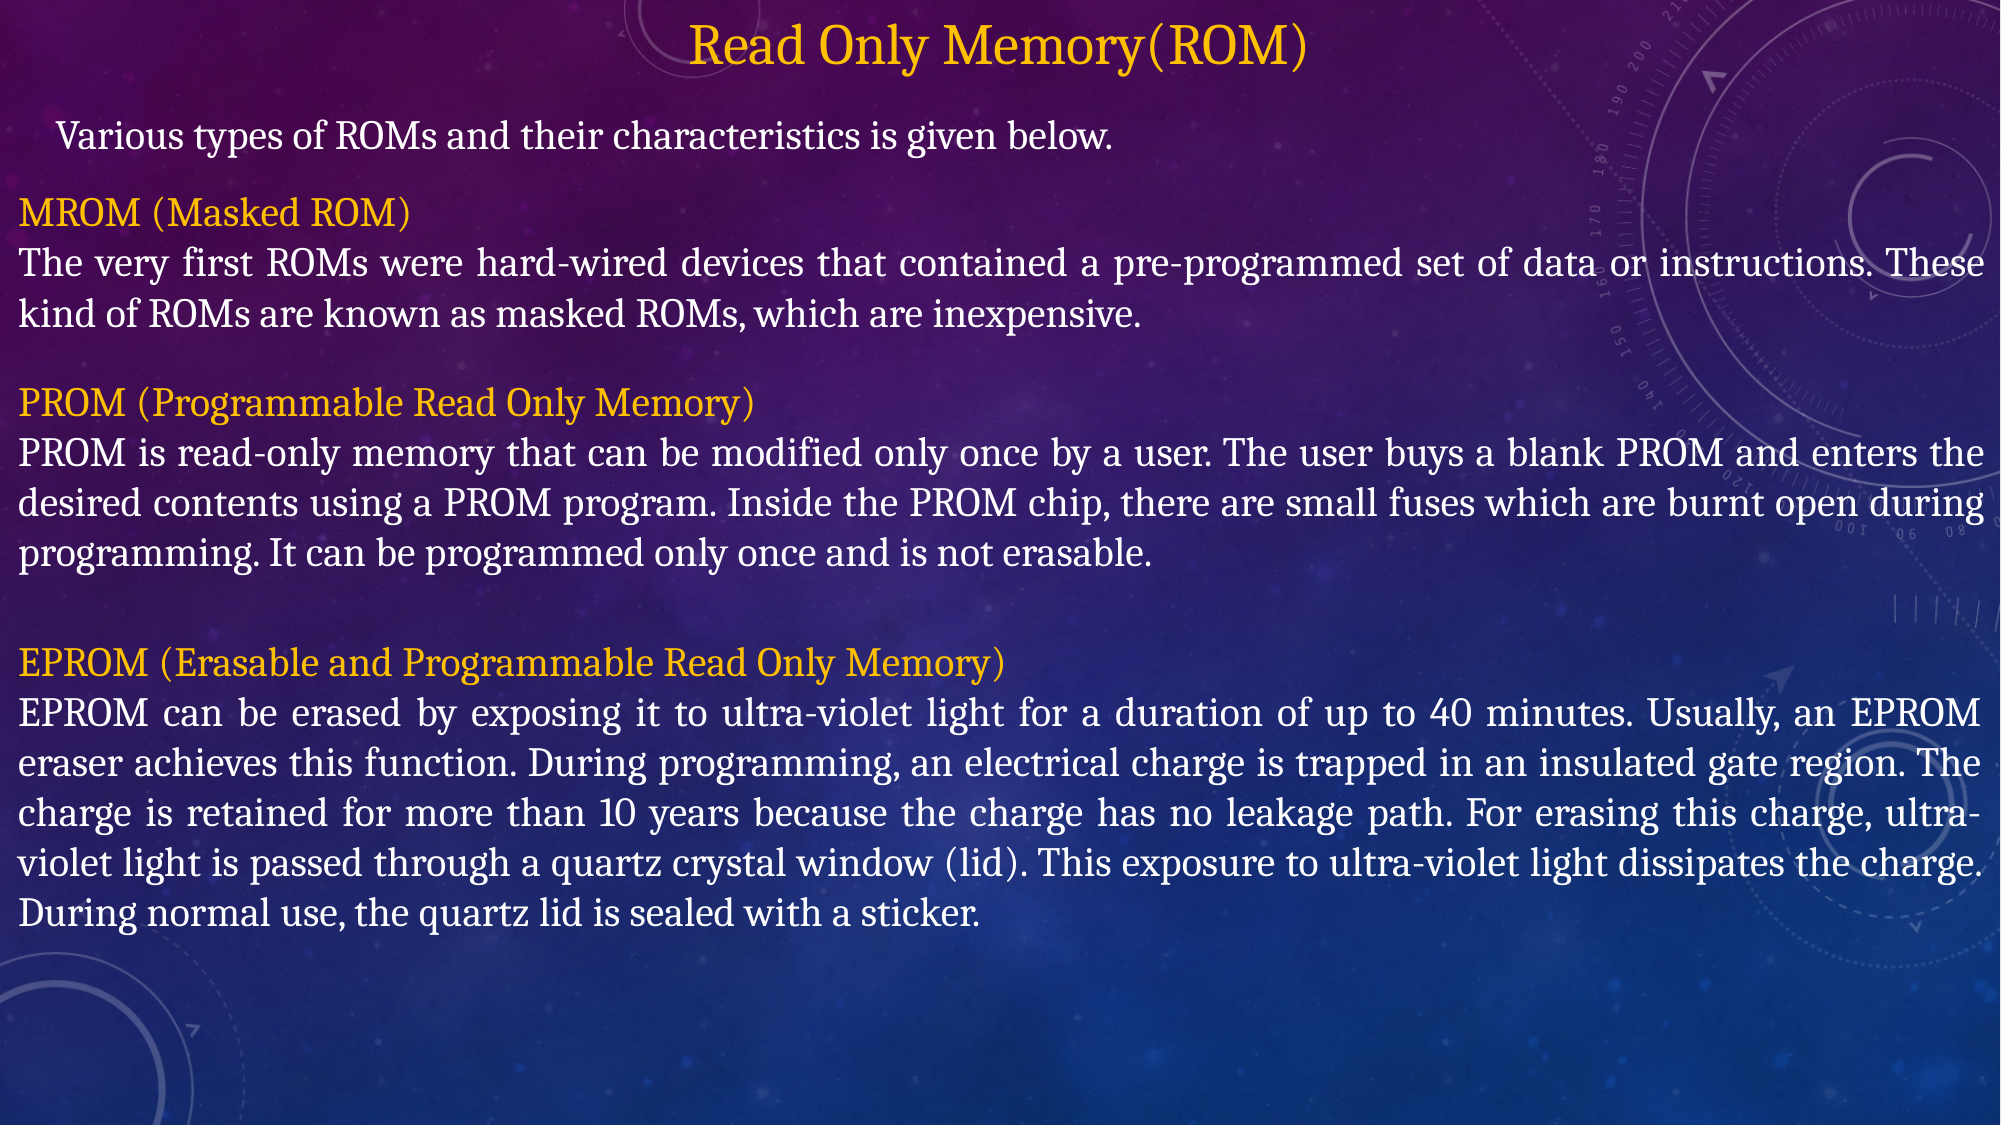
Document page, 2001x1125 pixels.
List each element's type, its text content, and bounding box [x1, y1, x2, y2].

picture [0, 0, 2001, 1125]
text_box MROM (Masked ROM) The very first ROMs were hard-wired devices that contained a pre-programmed set of data or instructions. These kind of ROMs are known as masked ROMs, which are inexpensive. [3, 177, 2000, 343]
text_box PROM (Programmable Read Only Memory) PROM is read-only memory that can be modified only once by a user. The user buys a blank PROM and enters the desired contents using a PROM program. Inside the PROM chip, there are small fuses which are burnt open during programming. It can be programmed only once and is not erasable. [3, 367, 2000, 583]
text_box Various types of ROMs and their characteristics is given below. [31, 100, 1129, 166]
text_box Read Only Memory(ROM) [0, 0, 2000, 84]
text_box EPROM (Erasable and Programmable Read Only Memory) EPROM can be erased by exposing it to ultra-violet light for a duration of up to 40 minutes. Usually, an EPROM eraser achieves this function. During programming, an electrical charge is trapped in an insulated gate region. The charge is retained for more than 10 years because the charge has no leakage path. For erasing this charge, ultra-violet light is passed through a quartz crystal window (lid). This exposure to ultra-violet light dissipates the charge. During normal use, the quartz lid is sealed with a sticker. [3, 627, 1997, 943]
